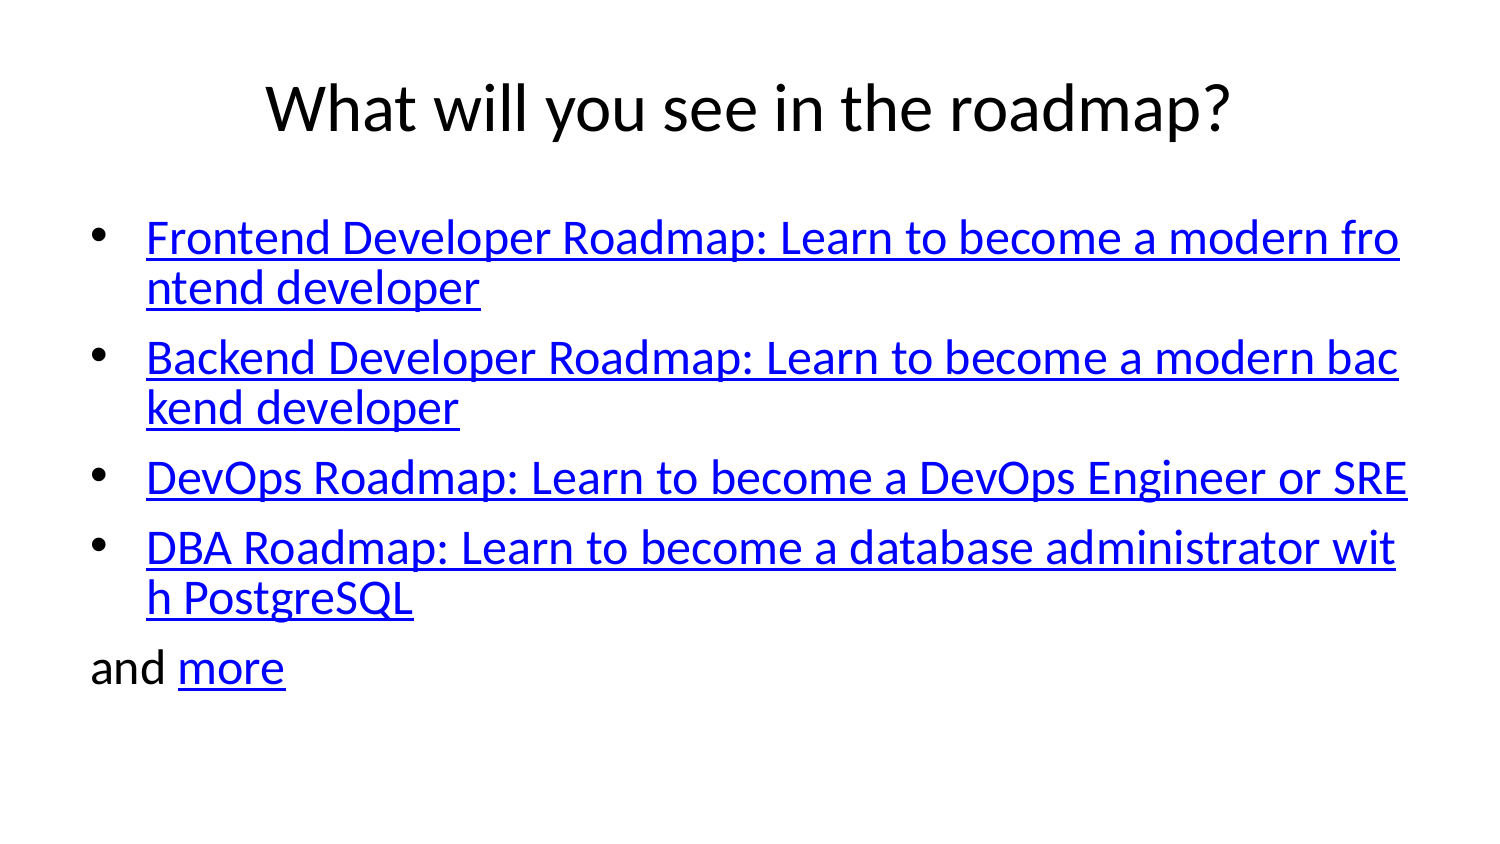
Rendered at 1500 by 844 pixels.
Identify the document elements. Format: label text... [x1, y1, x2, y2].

title What will you see in the roadmap? [75, 33, 1425, 175]
list Frontend Developer Roadmap: Learn to become a modern frontend developer Backend Developer Roadmap: Learn to become a modern backend developer DevOps Roadmap: Learn to become a DevOps Engineer or SRE DBA Roadmap: Learn to become a database administrator with PostgreSQL and more [75, 196, 1425, 754]
